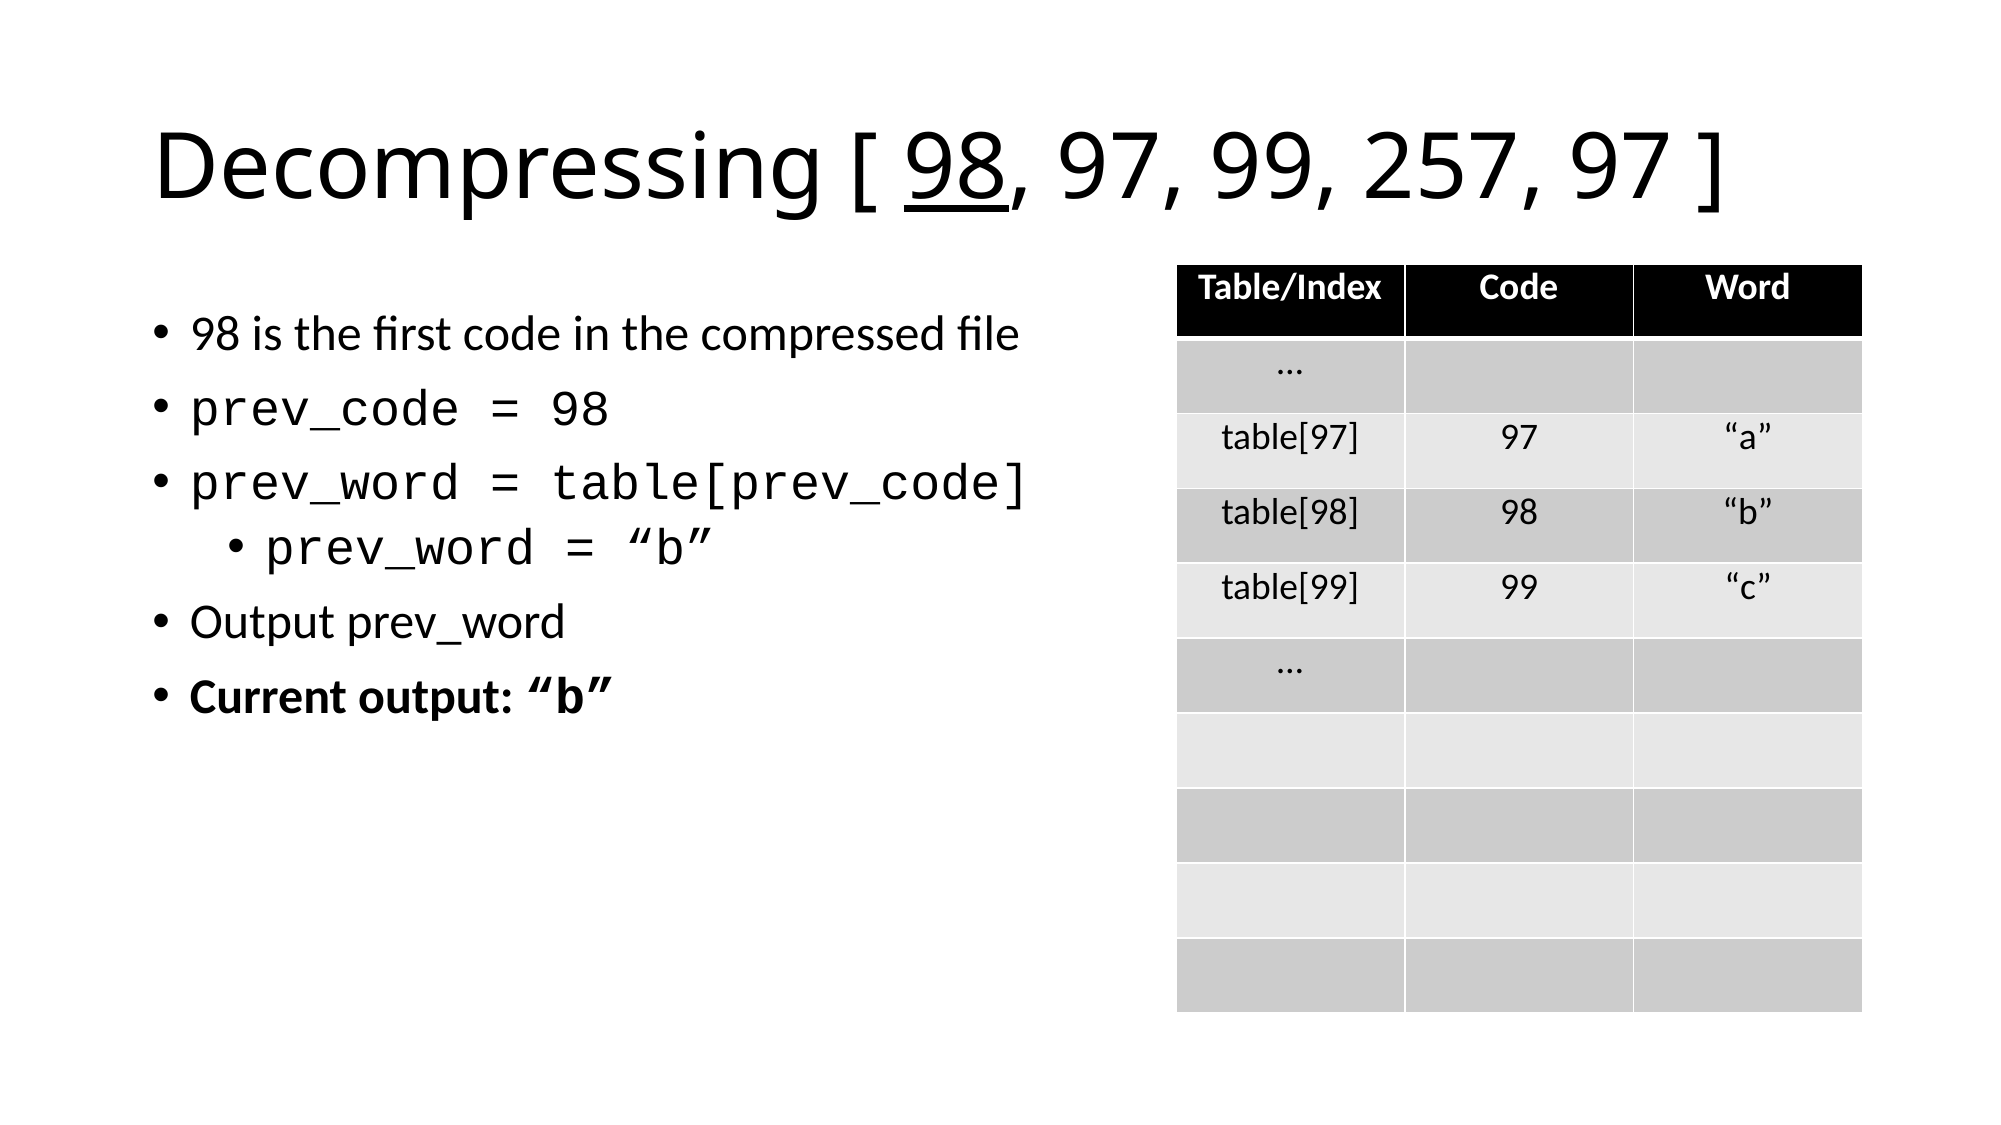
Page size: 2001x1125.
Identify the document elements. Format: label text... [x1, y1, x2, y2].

table_cell 99 [1406, 564, 1633, 637]
table_cell … [1177, 341, 1404, 413]
table_cell [1634, 939, 1862, 1012]
table_cell [1634, 864, 1862, 937]
table_cell 98 [1406, 489, 1633, 562]
table_cell [1634, 341, 1862, 413]
table_cell [1634, 639, 1862, 712]
table_cell table[99] [1177, 564, 1404, 637]
table_cell [1406, 939, 1633, 1012]
table_cell table[98] [1177, 489, 1404, 562]
table_cell [1634, 714, 1862, 787]
table_cell [1406, 639, 1633, 712]
table_cell “a” [1634, 414, 1862, 488]
table_cell [1177, 789, 1404, 862]
table_header Word [1634, 265, 1862, 336]
table_cell [1634, 789, 1862, 862]
table_header Code [1406, 265, 1633, 336]
table_cell [1406, 341, 1633, 413]
table_cell [1406, 714, 1633, 787]
table_cell [1406, 789, 1633, 862]
list 98 is the first code in the compressed file prev_code = 98 prev_word = table[prev_code] prev_word = “b” Output prev_word Current output: “b” [137, 299, 1050, 1014]
title Decompressing [ 98, 97, 99, 257, 97 ] [137, 59, 1863, 278]
table_cell … [1177, 639, 1404, 712]
table_cell table[97] [1177, 414, 1404, 488]
table_cell [1177, 939, 1404, 1012]
table_cell [1177, 714, 1404, 787]
table_cell 97 [1406, 414, 1633, 488]
table_header Table/Index [1177, 265, 1404, 336]
table_cell “c” [1634, 564, 1862, 637]
table_cell [1406, 864, 1633, 937]
table_cell “b” [1634, 489, 1862, 562]
table_cell [1177, 864, 1404, 937]
